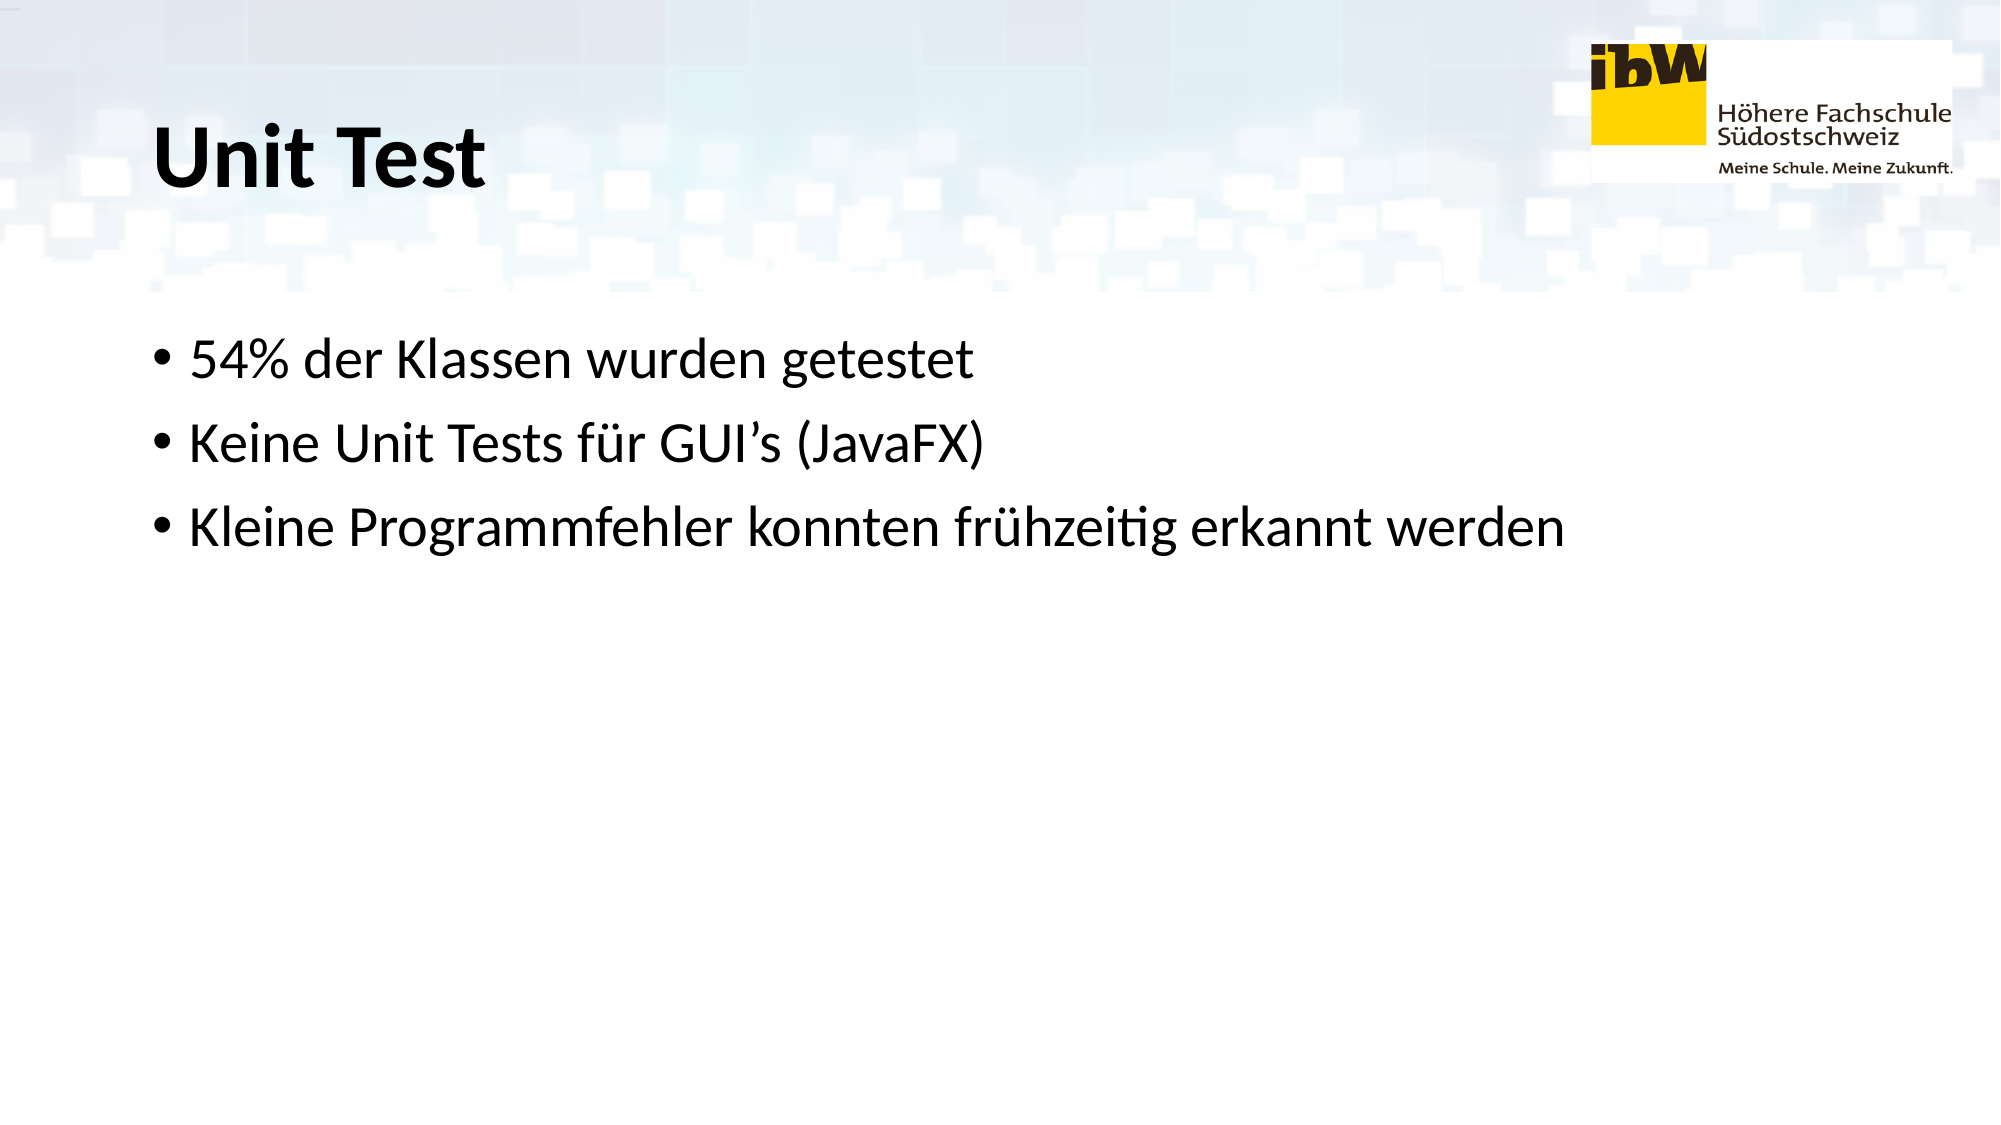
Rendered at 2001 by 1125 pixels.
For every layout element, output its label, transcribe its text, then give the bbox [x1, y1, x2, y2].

picture [1591, 40, 1953, 183]
title Unit Test [137, 82, 1863, 235]
list 54% der Klassen wurden getestet Keine Unit Tests für GUI’s (JavaFX) Kleine Programmfehler konnten frühzeitig erkannt werden [137, 320, 1863, 1014]
